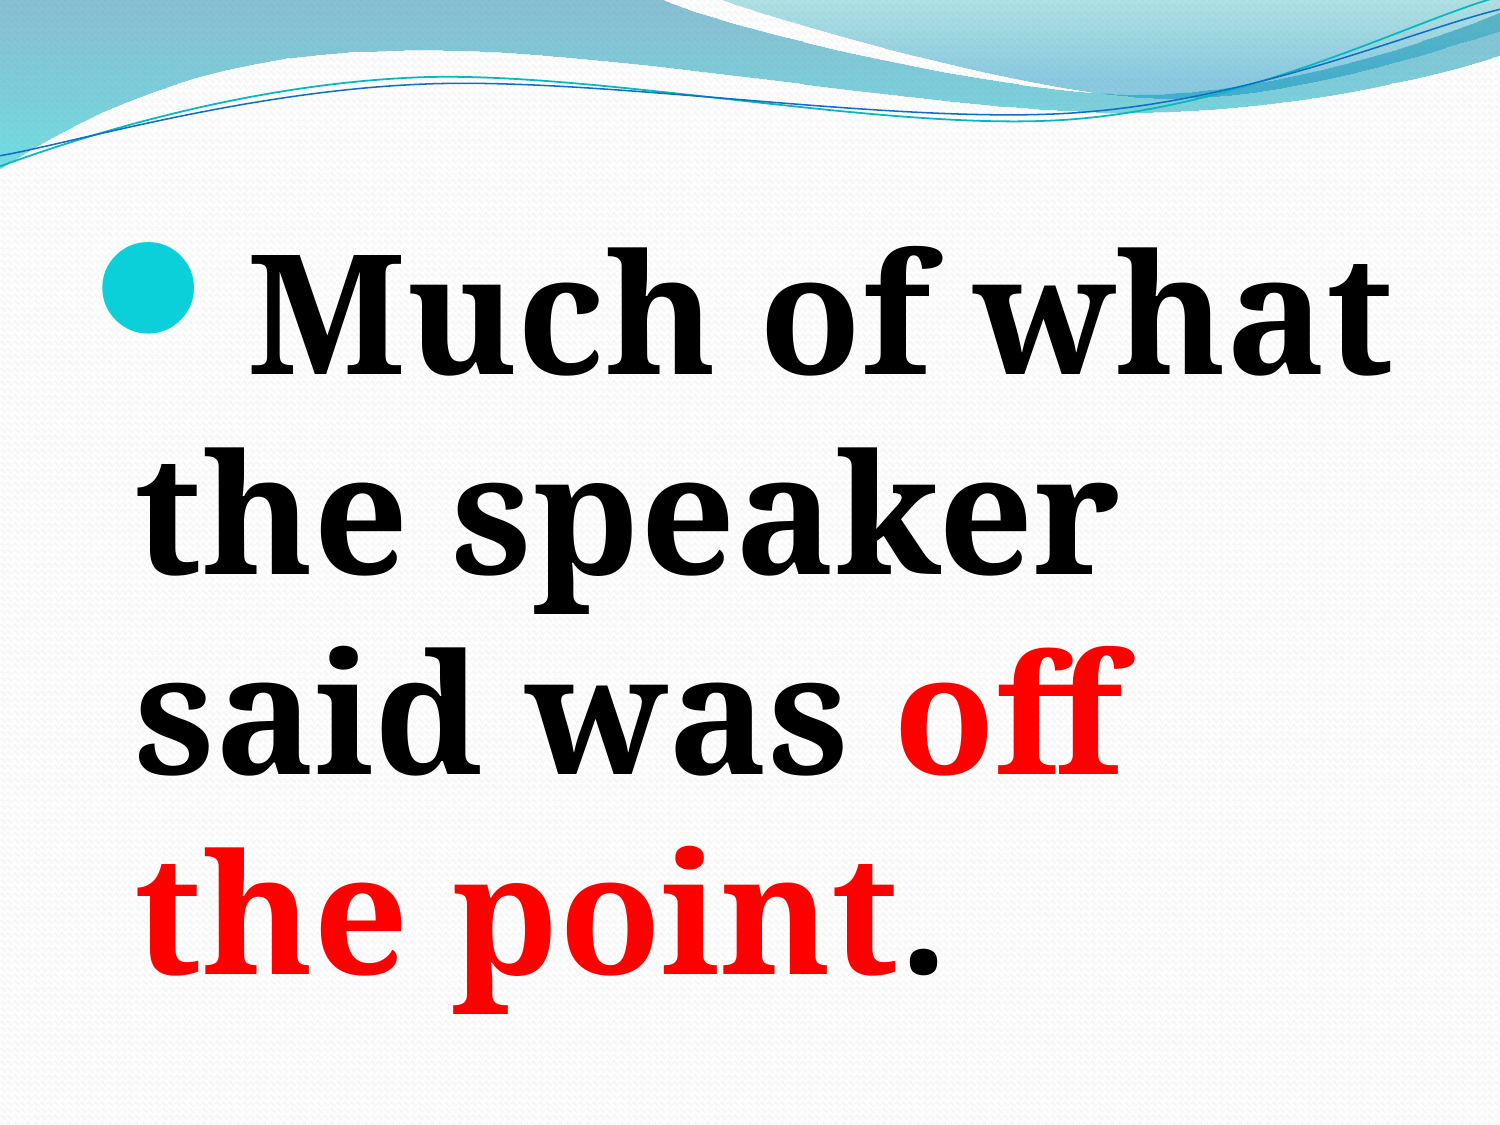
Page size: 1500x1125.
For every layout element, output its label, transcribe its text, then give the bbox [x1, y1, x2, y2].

list Much of what the speaker said was off the point. [75, 200, 1425, 1038]
